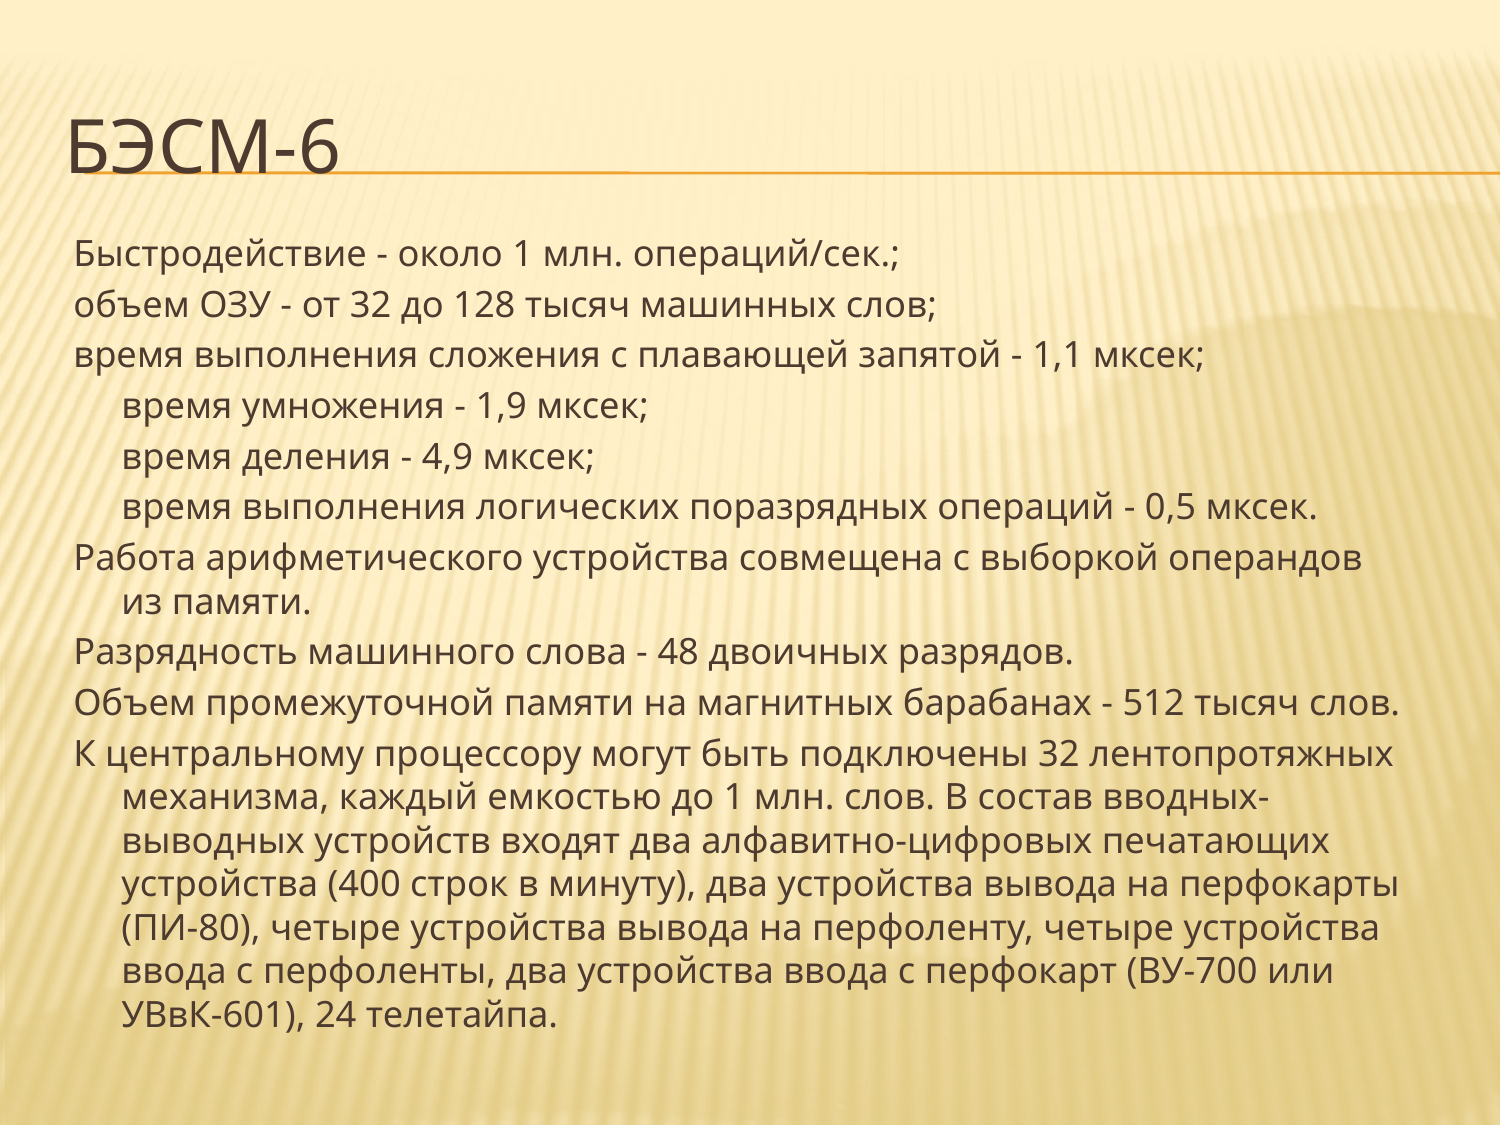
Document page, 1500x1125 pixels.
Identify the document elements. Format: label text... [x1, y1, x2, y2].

list Быстродействие - около 1 млн. операций/сек.; объем ОЗУ - от 32 до 128 тысяч машинных слов; время выполнения сложения с плавающей запятой - 1,1 мксек; время умножения - 1,9 мксек; время деления - 4,9 мксек; время выполнения логических поразрядных операций - 0,5 мксек. Работа арифметического устройства совмещена с выборкой операндов из памяти. Разрядность машинного слова - 48 двоичных разрядов. Объем промежуточной памяти на магнитных барабанах - 512 тысяч слов. К центральному процессору могут быть подключены 32 лентопротяжных механизма, каждый емкостью до 1 млн. слов. В состав вводных-выводных устройств входят два алфавитно-цифровых печатающих устройства (400 строк в минуту), два устройства вывода на перфокарты (ПИ-80), четыре устройства вывода на перфоленту, четыре устройства ввода с перфоленты, два устройства ввода с перфокарт (ВУ-700 или УВвК-601), 24 телетайпа. [58, 222, 1425, 1052]
title БЭСМ-6 [50, 75, 1475, 213]
